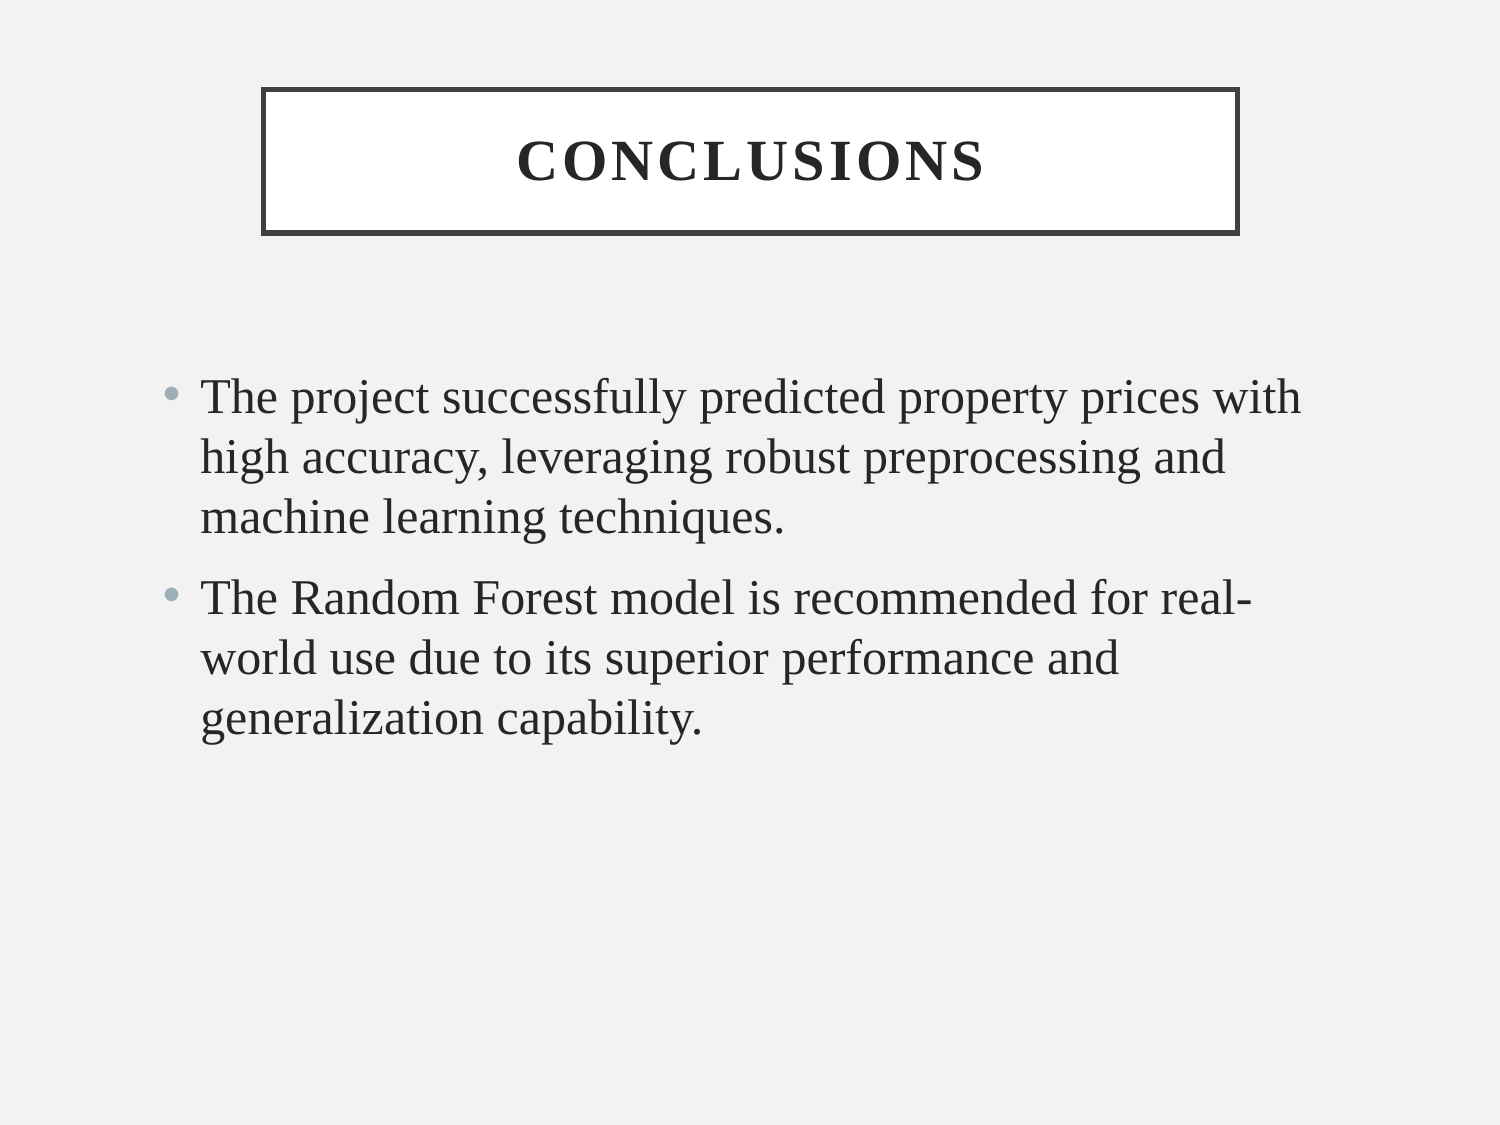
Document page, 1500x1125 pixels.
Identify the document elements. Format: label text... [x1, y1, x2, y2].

title Conclusions [261, 87, 1240, 236]
list The project successfully predicted property prices with high accuracy, leveraging robust preprocessing and machine learning techniques. The Random Forest model is recommended for real-world use due to its superior performance and generalization capability. [147, 305, 1379, 805]
